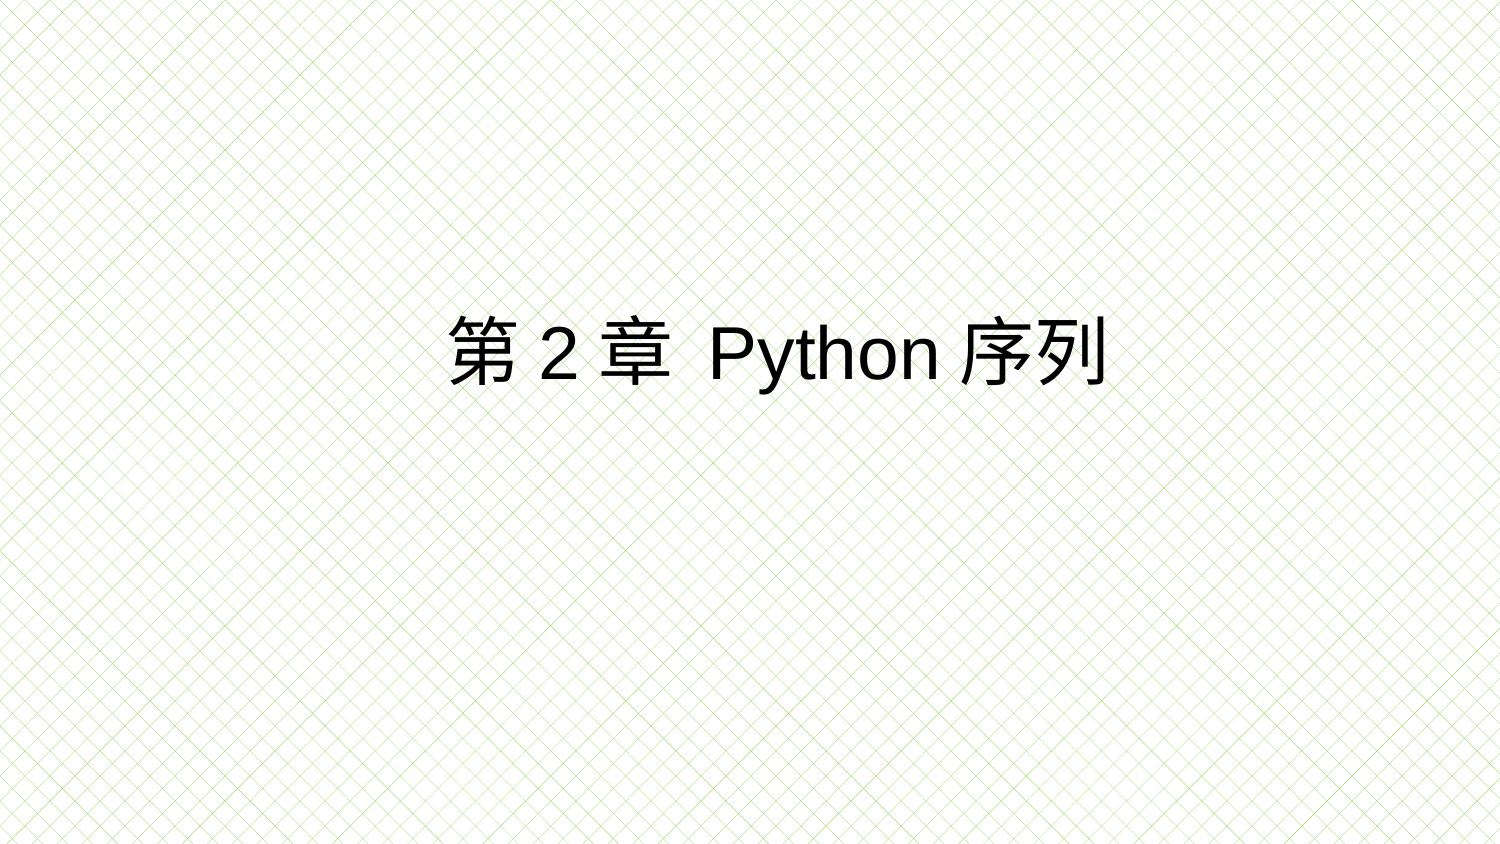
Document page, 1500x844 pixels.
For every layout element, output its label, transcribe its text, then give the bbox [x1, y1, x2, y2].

text_box 第2章 Python序列 [334, 296, 1220, 492]
